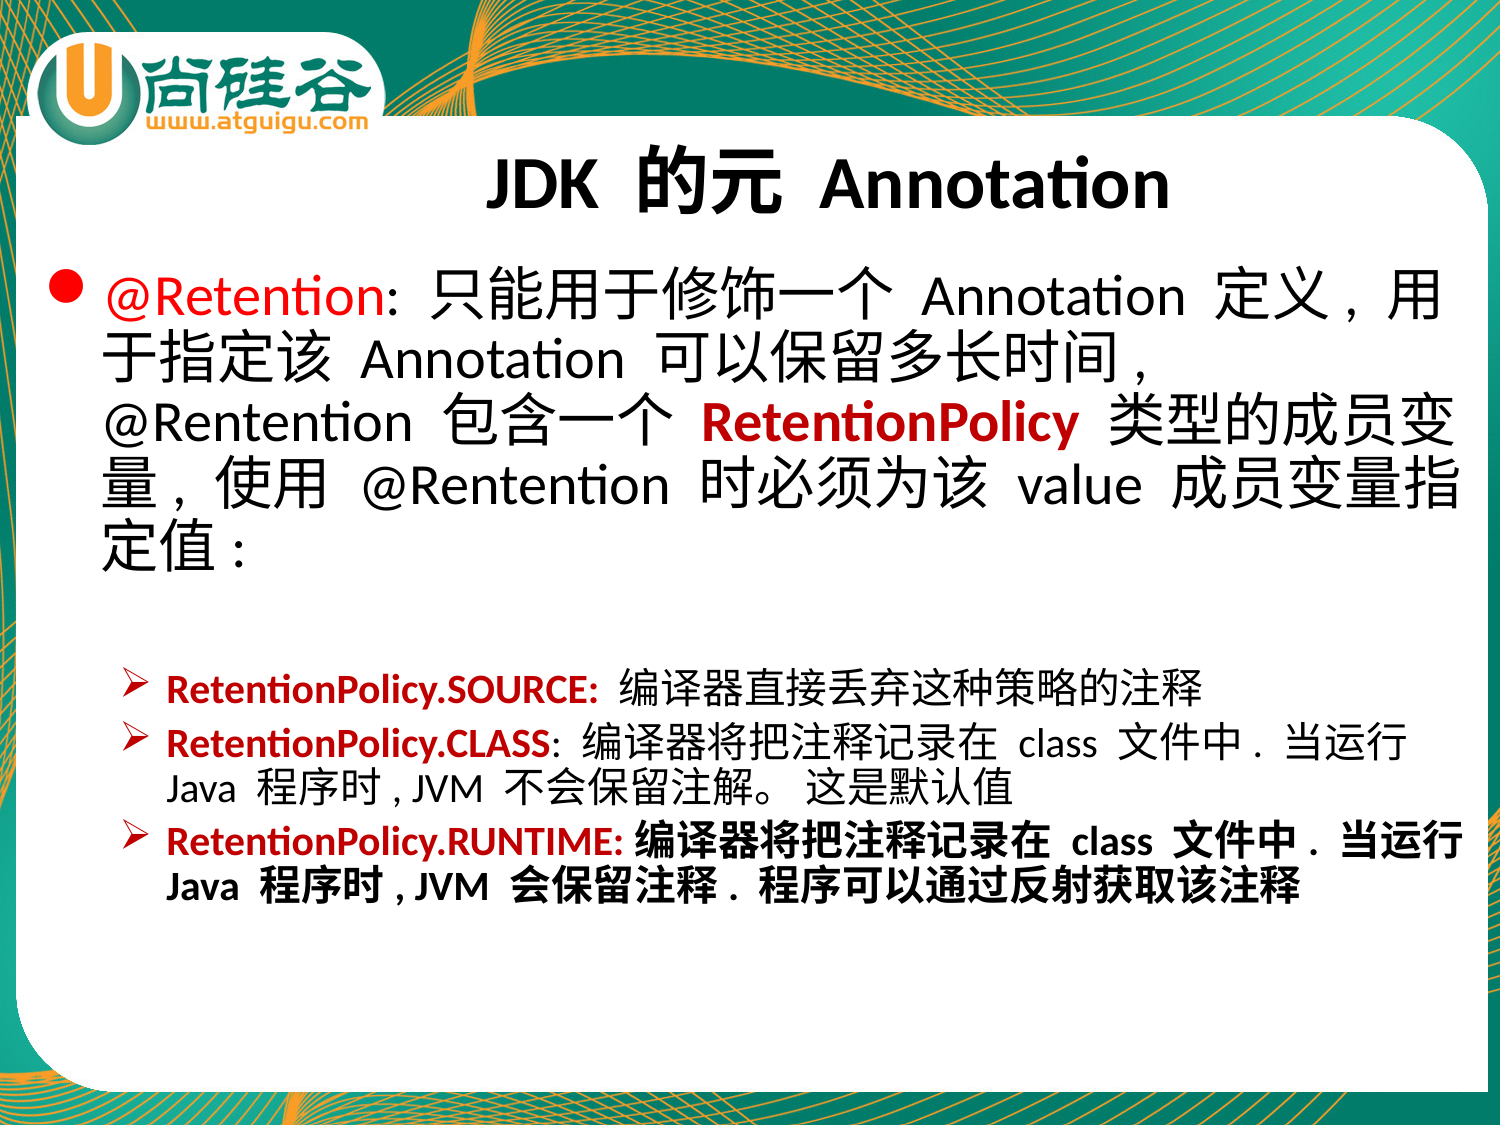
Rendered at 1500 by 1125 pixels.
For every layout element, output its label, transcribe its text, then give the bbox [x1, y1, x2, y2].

title JDK 的元 Annotation [360, 113, 1299, 244]
list @Retention: 只能用于修饰一个 Annotation 定义, 用于指定该 Annotation 可以保留多长时间, @Rentention 包含一个 RetentionPolicy 类型的成员变量, 使用 @Rentention 时必须为该 value 成员变量指定值: RetentionPolicy.SOURCE: 编译器直接丢弃这种策略的注释 RetentionPolicy.CLASS: 编译器将把注释记录在 class 文件中. 当运行 Java 程序时, JVM 不会保留注解。 这是默认值 RetentionPolicy.RUNTIME:编译器将把注释记录在 class 文件中. 当运行 Java 程序时, JVM 会保留注释. 程序可以通过反射获取该注释 [29, 257, 1483, 1024]
picture [0, 0, 1500, 1125]
